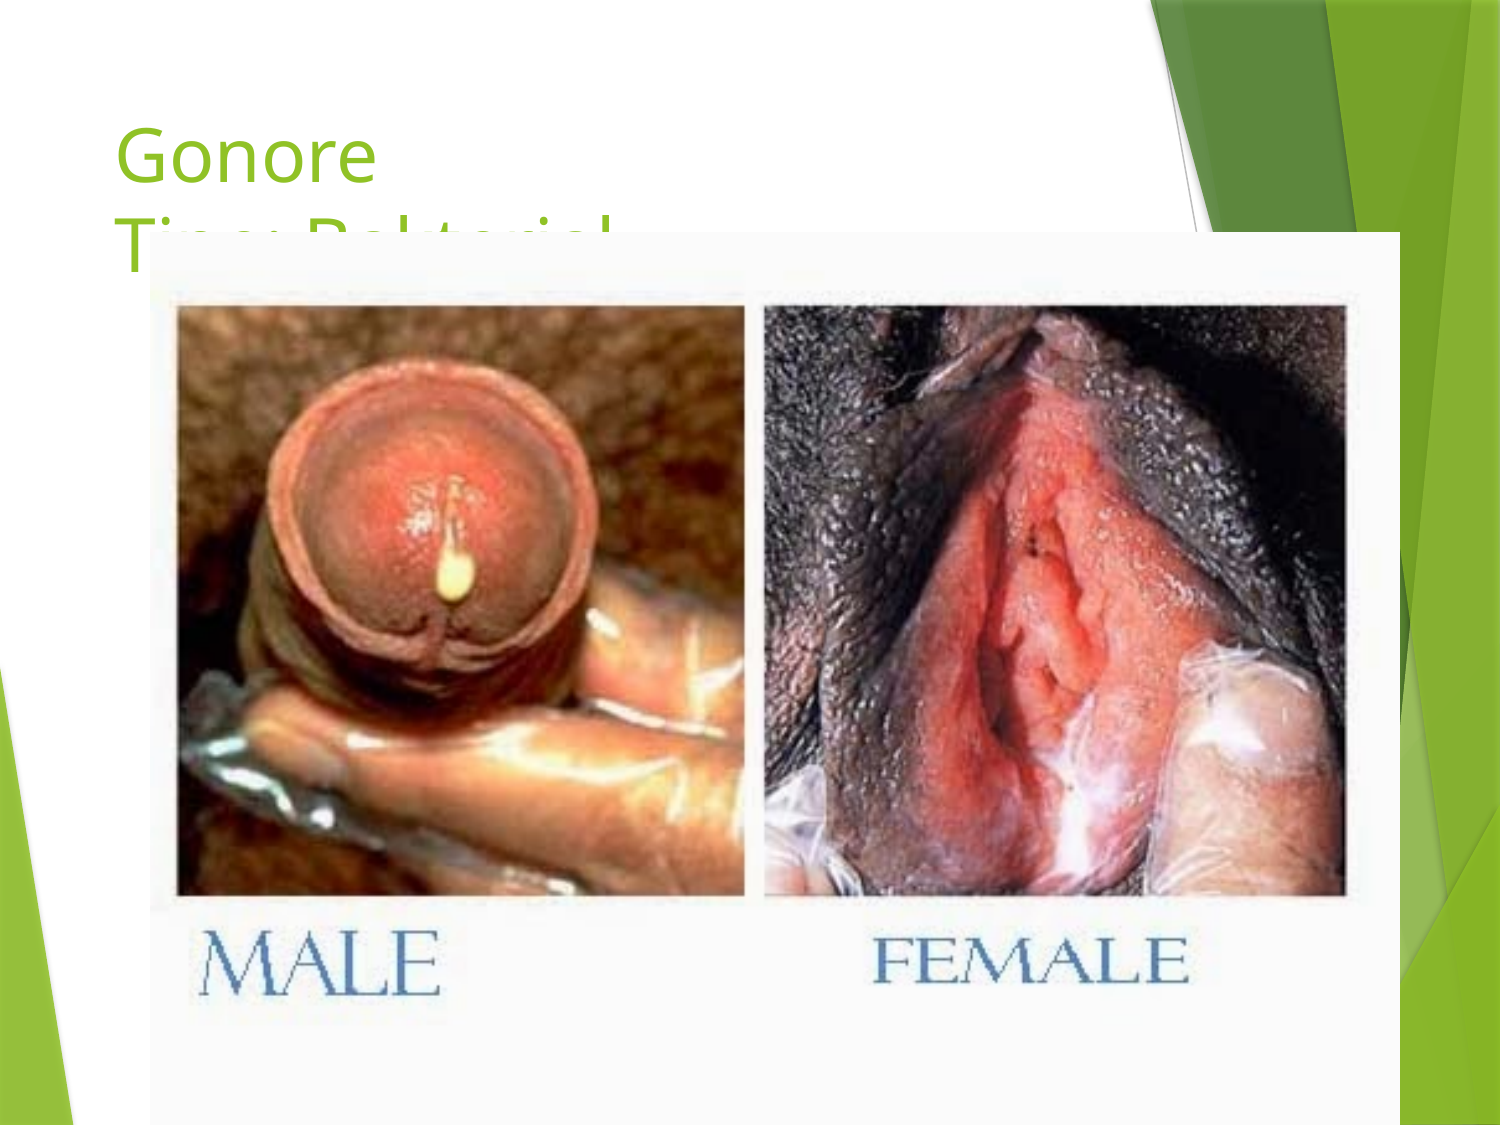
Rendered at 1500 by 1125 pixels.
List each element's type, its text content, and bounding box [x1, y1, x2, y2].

title Gonore Tipe: Bakterial [99, 99, 1142, 317]
picture [149, 231, 1401, 1125]
